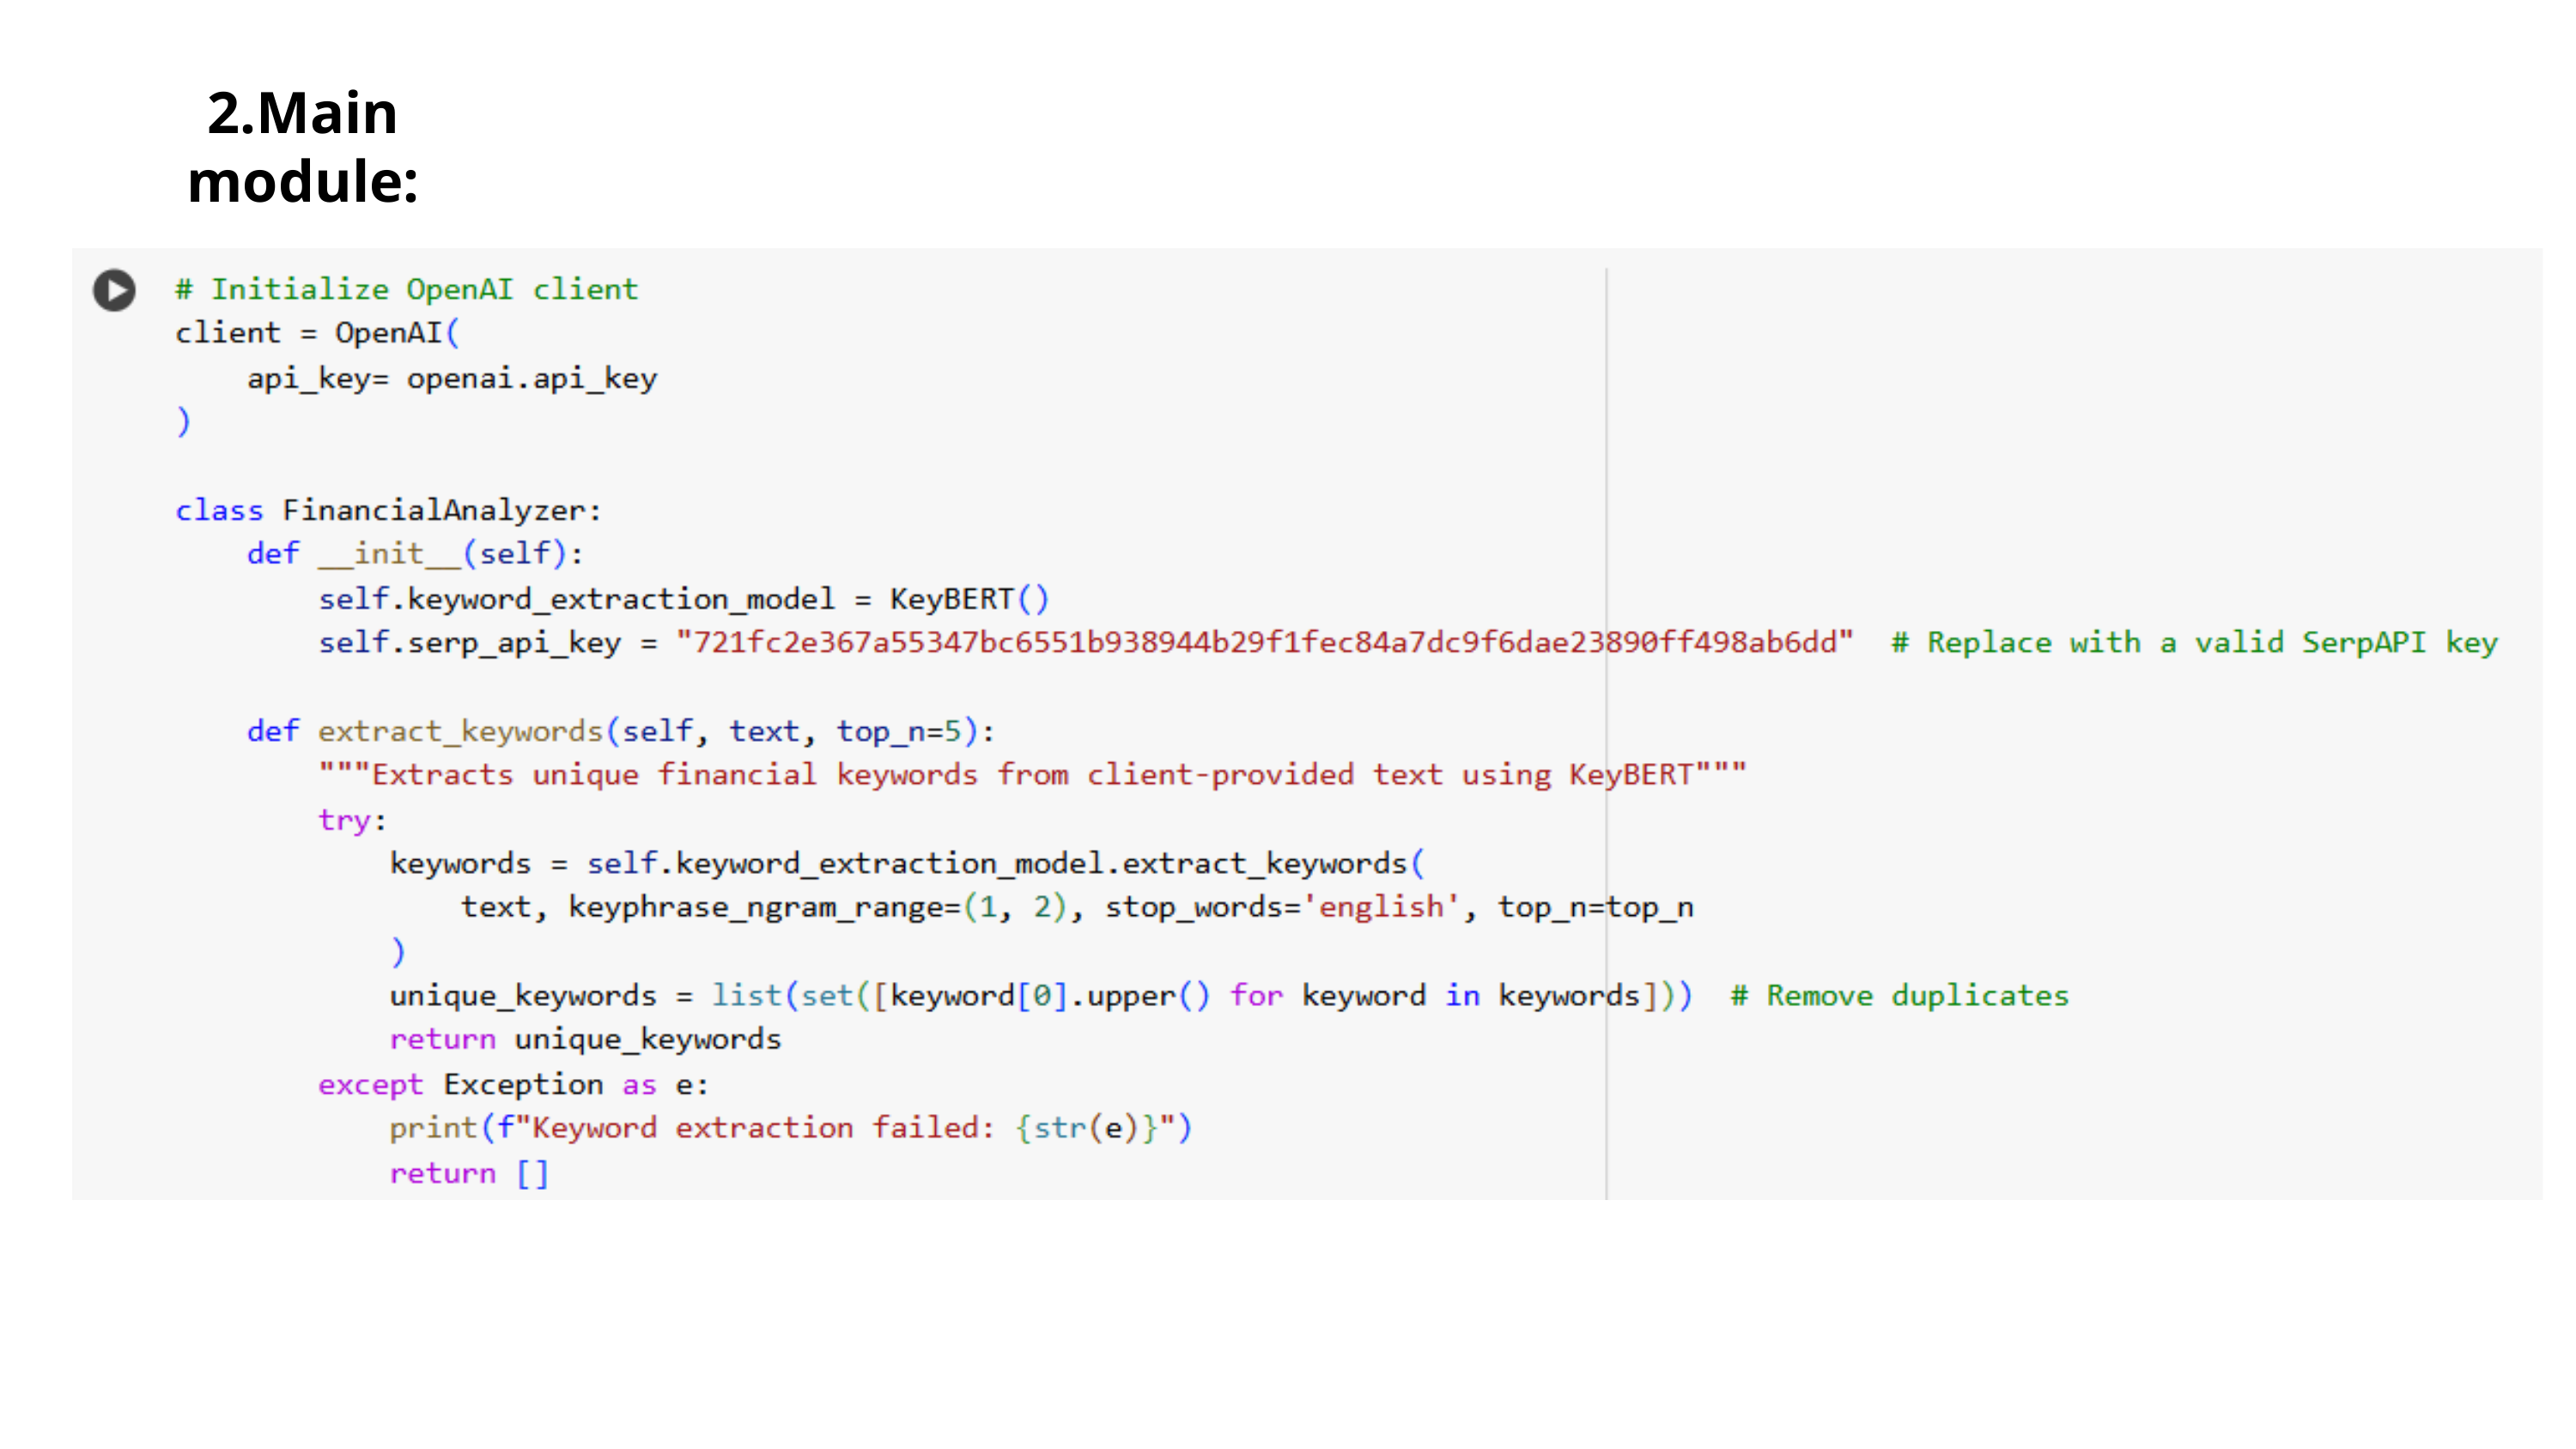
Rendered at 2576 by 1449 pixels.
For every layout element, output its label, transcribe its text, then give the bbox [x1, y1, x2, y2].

text_box [72, 248, 2543, 1200]
text_box 2.Main module: [115, 76, 491, 214]
